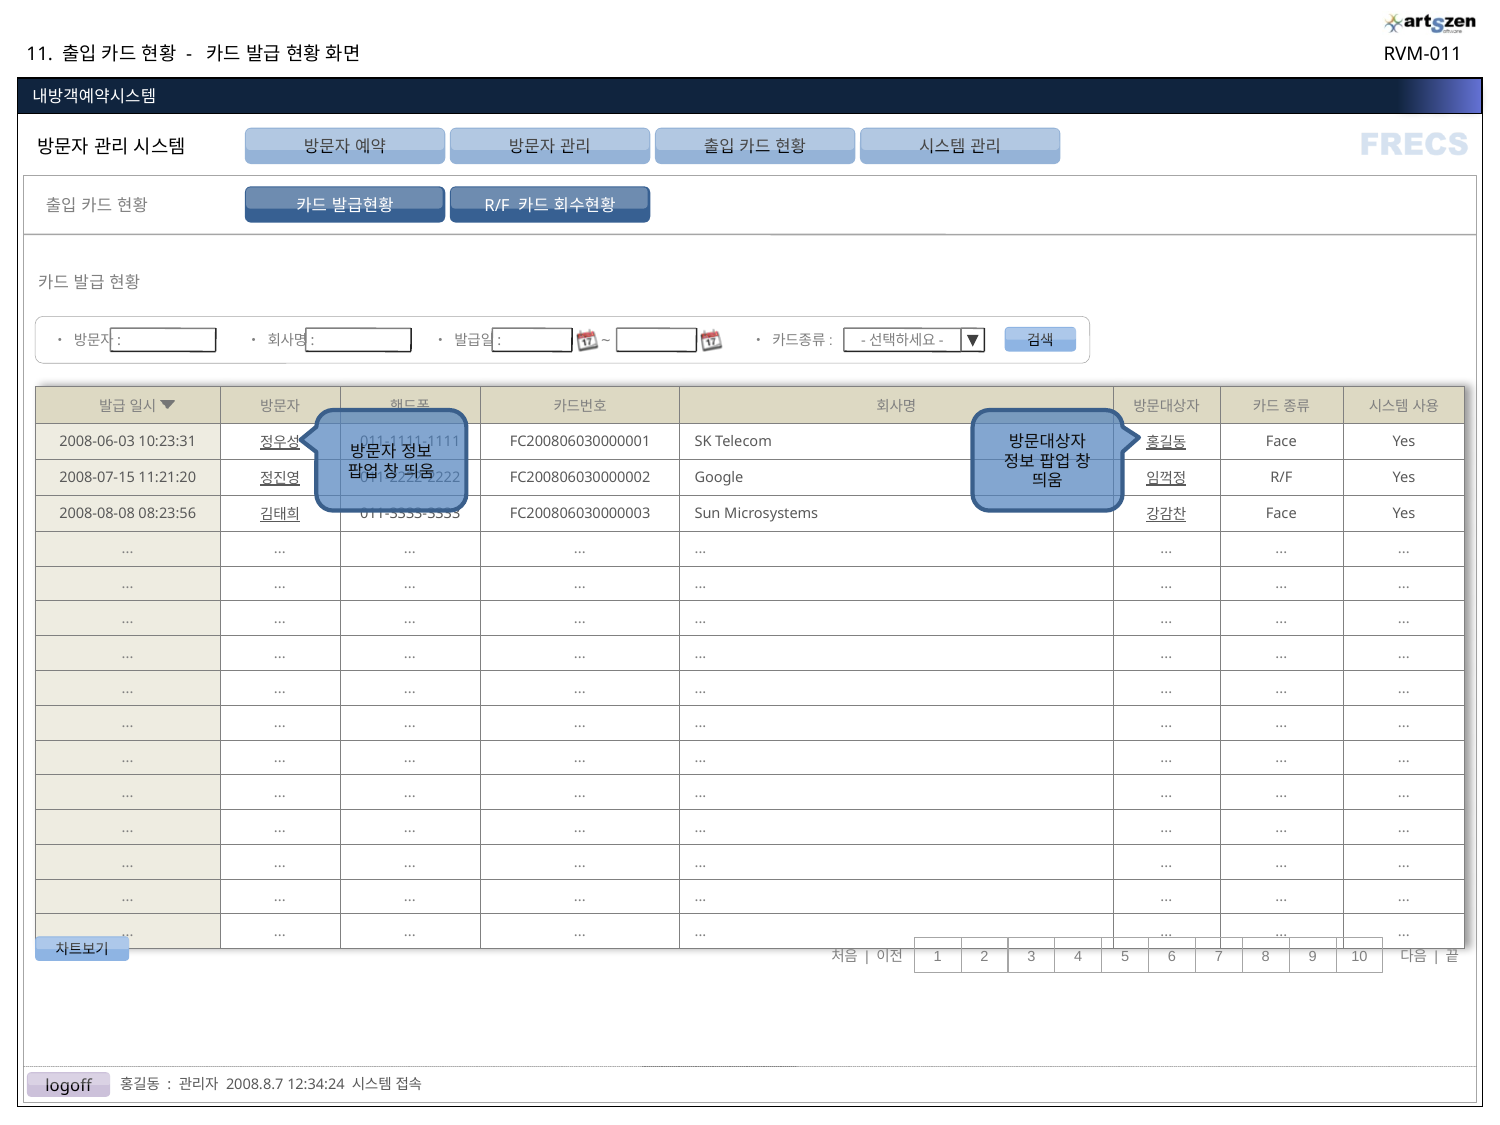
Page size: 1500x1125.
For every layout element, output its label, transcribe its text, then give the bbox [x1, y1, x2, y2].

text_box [616, 327, 697, 352]
text_box 다음 | 끝 [1369, 935, 1490, 975]
text_box [859, 126, 1062, 153]
text_box 5 [1099, 935, 1146, 975]
table_cell ... [1344, 914, 1464, 935]
table_cell Yes [1344, 424, 1464, 459]
table_cell ... [680, 636, 1113, 670]
text_box R/F 카드 회수현황 [447, 184, 653, 225]
table_cell 임꺽정 [1125, 460, 1220, 495]
table_cell ... [1221, 775, 1343, 809]
table_cell ... [1221, 810, 1343, 844]
table_cell ... [680, 845, 1113, 879]
table_cell ... [1114, 671, 1220, 705]
table_cell ... [1344, 775, 1464, 809]
table_cell ... [221, 636, 340, 670]
table_cell ... [1114, 775, 1220, 809]
table_cell ... [341, 601, 480, 635]
table_cell ... [1344, 741, 1464, 774]
text_box 방문자 관리 [447, 125, 653, 167]
picture [160, 400, 175, 409]
table_cell ... [1221, 567, 1343, 600]
text_box [248, 185, 445, 211]
text_box logoff [24, 1073, 113, 1099]
table_header 방문자 [221, 387, 340, 423]
text_box 8 [1240, 935, 1287, 975]
table_cell ... [221, 741, 340, 774]
table_cell ... [341, 706, 480, 740]
table_cell ... [481, 706, 679, 740]
table_cell ... [36, 601, 220, 635]
table_cell ... [680, 775, 1113, 809]
table_cell 2008-07-15 11:21:20 [36, 460, 220, 495]
text_box [34, 935, 131, 952]
table_cell ... [1344, 810, 1464, 844]
table_cell 011-2222-2222 [469, 460, 480, 495]
table_cell ... [221, 706, 340, 740]
table_cell ... [36, 567, 220, 600]
table_cell ... [221, 532, 340, 566]
table_cell ... [221, 845, 340, 879]
table_cell ... [1344, 845, 1464, 879]
table_cell ... [221, 775, 340, 809]
table_cell ... [36, 810, 220, 844]
table_cell 강감찬 [1114, 496, 1220, 531]
table_cell FC200806030000003 [481, 496, 679, 531]
table_cell Yes [1344, 496, 1464, 531]
table_cell ... [1221, 914, 1343, 935]
table_header 카드번호 [481, 387, 679, 423]
table_cell ... [36, 532, 220, 566]
table_cell ... [341, 880, 480, 913]
table_cell ... [1221, 671, 1343, 705]
text_box [1003, 325, 1079, 342]
table_cell ... [1221, 636, 1343, 670]
table_cell ... [481, 567, 679, 600]
table_cell ... [680, 532, 1113, 566]
table_cell ... [680, 671, 1113, 705]
text_box [26, 1074, 113, 1088]
table_cell ... [481, 741, 679, 774]
text_box 처음 | 이전 [806, 935, 928, 975]
table_cell ... [481, 880, 679, 913]
text_box RVM-011 [1006, 33, 1479, 72]
text_box 출입 카드 현황 [652, 125, 858, 167]
text_box 카드 발급현황 [247, 184, 448, 225]
table_cell ... [36, 671, 220, 705]
table_cell ... [1221, 880, 1343, 913]
table_cell ... [481, 671, 679, 705]
table_header 회사명 [680, 387, 1113, 423]
table_cell 2008-06-03 10:23:31 [36, 424, 220, 459]
table_header 카드 종류 [1221, 387, 1343, 423]
table_cell Sun Microsystems [680, 496, 1113, 531]
picture [1382, 11, 1478, 33]
table_cell 김태희 [221, 496, 340, 531]
table_cell 011-3333-3333 [341, 496, 480, 531]
text_box 2 [959, 935, 1006, 975]
table_cell ... [1114, 810, 1220, 844]
table_cell ... [1344, 706, 1464, 740]
table_cell ... [680, 706, 1113, 740]
table_cell ... [1114, 706, 1220, 740]
table_cell ... [36, 845, 220, 879]
table_header 방문대상자 [1114, 387, 1220, 423]
text_box 카드 발급 현황 [21, 267, 295, 296]
table_cell ... [341, 775, 480, 809]
table_cell ... [36, 775, 220, 809]
table_cell ... [341, 567, 480, 600]
table_cell ... [680, 914, 1113, 948]
table_cell ... [1459, 79, 1463, 113]
table_cell ... [481, 845, 679, 879]
table_cell Google [680, 460, 970, 495]
table_cell ... [680, 741, 1113, 774]
table_cell ... [481, 810, 679, 844]
table_cell ... [1221, 845, 1343, 879]
table_cell ... [481, 775, 679, 809]
table_cell 011-1111-1111 [469, 424, 480, 459]
table_cell 2008-08-08 08:23:56 [36, 496, 220, 531]
table_cell ... [1221, 601, 1343, 635]
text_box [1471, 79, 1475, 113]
text_box 7 [1193, 935, 1240, 975]
table_cell ... [221, 810, 340, 844]
text_box 9 [1287, 935, 1334, 975]
table_cell ... [1114, 880, 1220, 913]
text_box 4 [1053, 935, 1099, 975]
table_cell R/F [1221, 460, 1343, 495]
table_cell ... [481, 601, 679, 635]
text_box 6 [1146, 935, 1193, 975]
text_box 10 [1334, 935, 1369, 975]
picture [575, 327, 599, 352]
table_cell ... [221, 601, 340, 635]
table_cell ... [36, 914, 220, 948]
table_cell ... [1344, 880, 1464, 913]
text_box [33, 314, 1092, 366]
table_header 시스템 사용 [1344, 387, 1464, 423]
table_cell ... [1114, 601, 1220, 635]
table_cell ... [481, 914, 679, 948]
text_box 방문자 예약 [242, 125, 447, 167]
table_cell ... [36, 636, 220, 670]
table_cell ... [341, 671, 480, 705]
table_cell ... [1221, 741, 1343, 774]
table_cell SK Telecom [680, 424, 970, 459]
table_cell ... [341, 914, 480, 948]
table_cell ... [341, 741, 480, 774]
table_cell ... [221, 914, 340, 948]
table_cell ... [341, 636, 480, 670]
text_box 출입 카드 현황 [21, 185, 248, 225]
table_cell ... [36, 880, 220, 913]
table_cell 홍길동 [1125, 424, 1220, 459]
table_header 핸드폰 [341, 387, 480, 423]
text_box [305, 327, 412, 352]
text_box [110, 327, 216, 352]
table_cell ... [680, 810, 1113, 844]
table_cell ... [1114, 567, 1220, 600]
table_cell ... [221, 880, 340, 913]
text_box 11. 출입 카드 현황 - 카드 발급 현황 화면 [10, 33, 482, 72]
table_cell ... [680, 601, 1113, 635]
table_cell ... [341, 845, 480, 879]
table_cell Yes [1344, 460, 1464, 495]
table_cell ... [1114, 914, 1220, 935]
text_box [243, 126, 447, 153]
table_cell Face [1221, 496, 1343, 531]
table_cell ... [36, 741, 220, 774]
table_cell ... [1344, 567, 1464, 600]
table_cell ... [341, 532, 480, 566]
text_box 홍길동 : 관리자 2008.8.7 12:34:24 시스템 접속 [103, 1074, 518, 1104]
picture [700, 327, 723, 352]
text_box 검색 [1002, 324, 1079, 354]
text_box 차트보기 [32, 934, 132, 964]
text_box 1 [928, 935, 959, 975]
table_cell ... [1344, 671, 1464, 705]
table_cell ... [221, 567, 340, 600]
text_box [617, 333, 724, 356]
table_cell 정우성 [221, 424, 314, 459]
table_cell ... [481, 636, 679, 670]
table_cell ... [1114, 532, 1220, 566]
table_cell ... [36, 706, 220, 740]
text_box 3 [1006, 935, 1053, 975]
table_cell ... [680, 880, 1113, 913]
table_cell FC200806030000001 [481, 424, 679, 459]
table_cell ... [1221, 532, 1343, 566]
text_box 방문자 정보 팝업 창 띄움 [298, 407, 469, 513]
text_box 시스템 관리 [857, 125, 1063, 167]
text_box [448, 126, 652, 153]
table_cell ... [680, 567, 1113, 600]
table_cell ... [1114, 741, 1220, 774]
table_cell Face [1221, 424, 1343, 459]
table_cell ... [1344, 636, 1464, 670]
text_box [491, 327, 573, 352]
table_cell ... [221, 671, 340, 705]
text_box [654, 126, 857, 153]
table_cell ... [481, 532, 679, 566]
table_cell 정진영 [221, 460, 314, 495]
table_cell ... [1114, 845, 1220, 879]
table_cell FC200806030000002 [481, 460, 679, 495]
table_cell ... [341, 810, 480, 844]
table_cell ... [1344, 601, 1464, 635]
table_cell ... [1221, 706, 1343, 740]
text_box [448, 185, 650, 211]
table_header 발급 일시 [36, 387, 220, 423]
table_cell ... [1114, 636, 1220, 670]
table_cell ... [1344, 532, 1464, 566]
picture [1359, 128, 1469, 164]
text_box 방문대상자 정보 팝업 창 띄움 [970, 407, 1142, 513]
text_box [843, 327, 985, 352]
